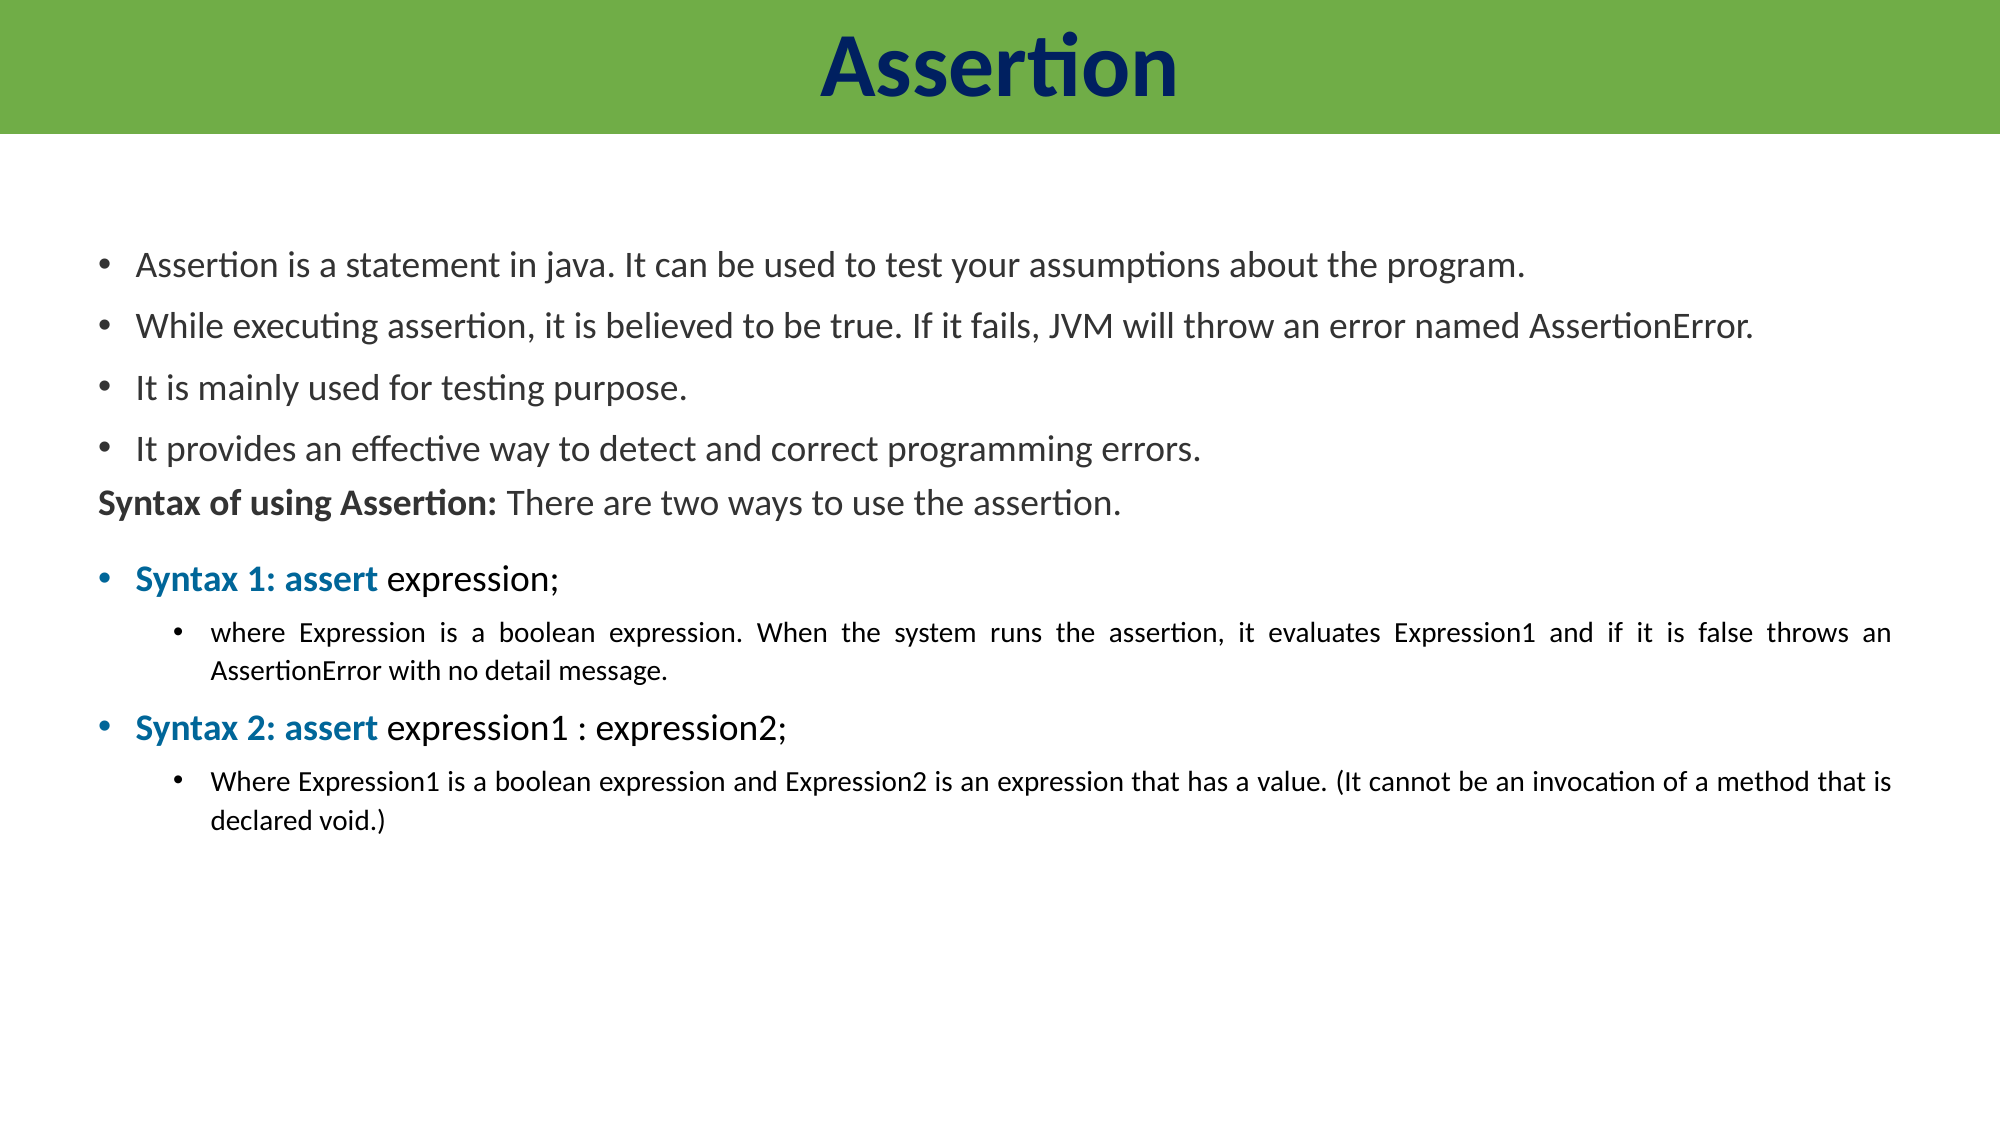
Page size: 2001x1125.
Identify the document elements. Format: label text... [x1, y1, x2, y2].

title Assertion [0, 0, 2000, 134]
list Assertion is a statement in java. It can be used to test your assumptions about the program. While executing assertion, it is believed to be true. If it fails, JVM will throw an error named AssertionError. It is mainly used for testing purpose. It provides an effective way to detect and correct programming errors. Syntax of using Assertion: There are two ways to use the assertion. Syntax 1: assert expression; where Expression is a boolean expression. When the system runs the assertion, it evaluates Expression1 and if it is false throws an AssertionError with no detail message. Syntax 2: assert expression1 : expression2; Where Expression1 is a boolean expression and Expression2 is an expression that has a value. (It cannot be an invocation of a method that is declared void.) [83, 181, 1909, 1044]
